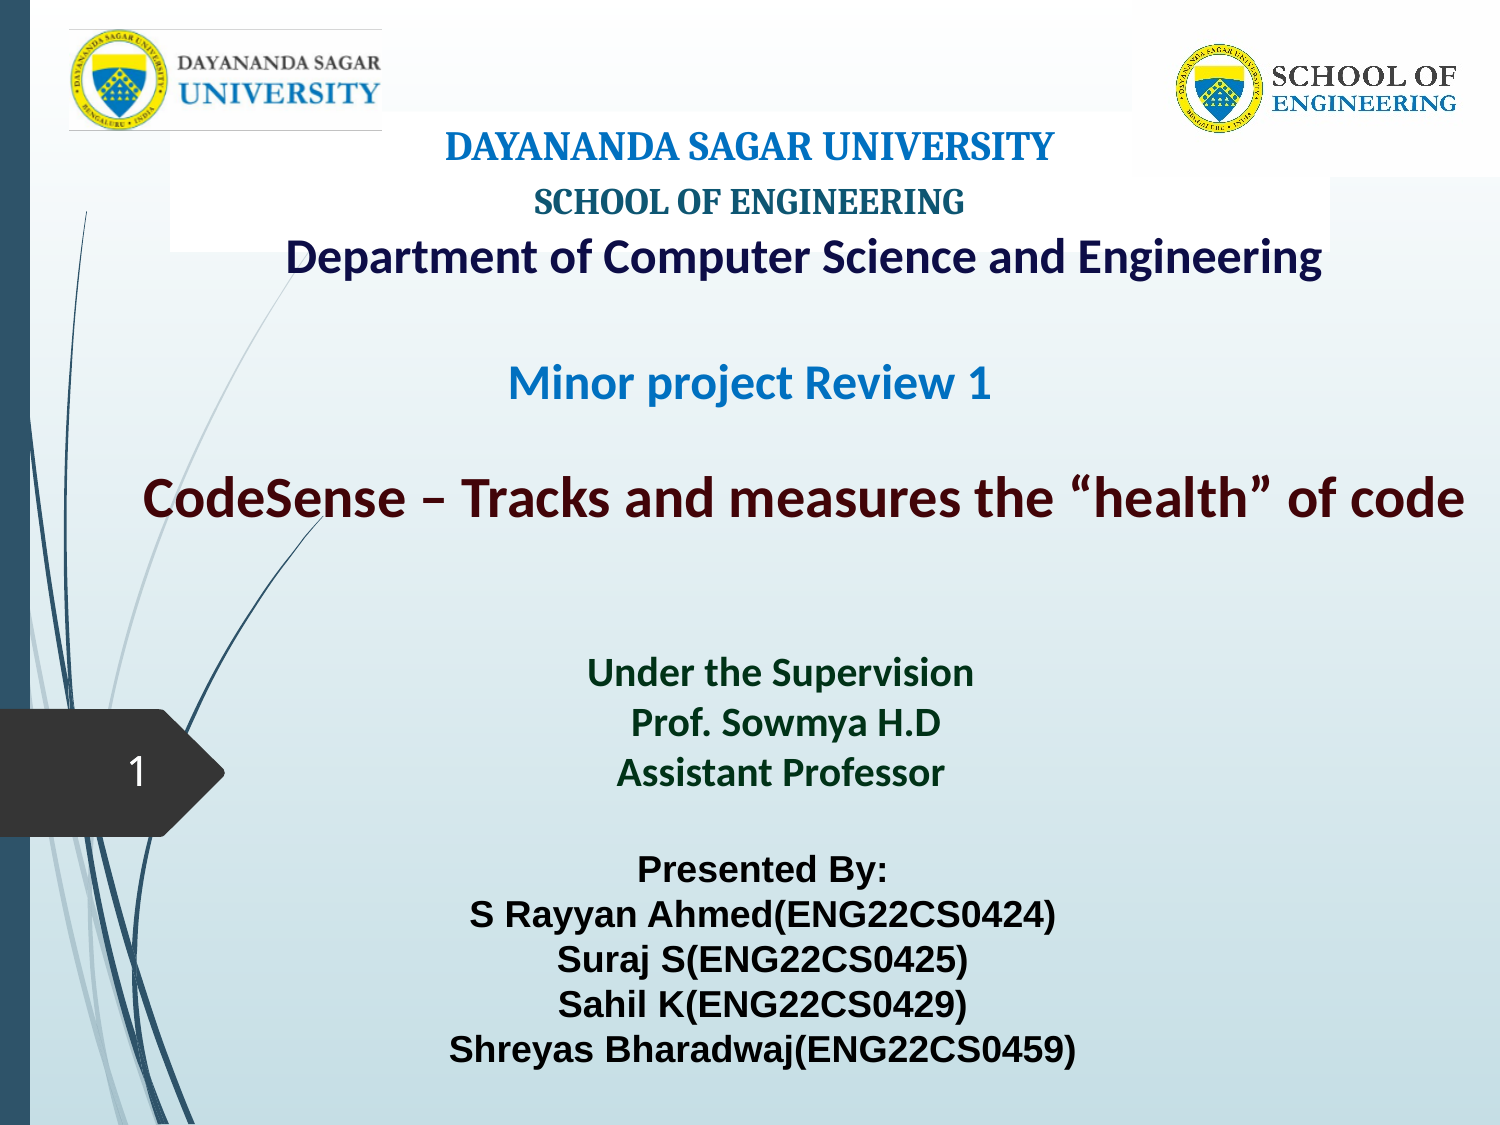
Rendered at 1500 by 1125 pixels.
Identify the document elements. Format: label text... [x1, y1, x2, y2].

text_box Minor project Review 1 [265, 341, 1235, 417]
text_box Department of Computer Science and Engineering [85, 215, 1500, 336]
slide_number 1 [69, 742, 166, 803]
picture [69, 28, 382, 133]
text_box Presented By: S Rayyan Ahmed(ENG22CS0424) Suraj S(ENG22CS0425) Sahil K(ENG22CS0429) Shreyas Bharadwaj(ENG22CS0459) [424, 837, 1101, 1123]
text_box DAYANANDA SAGAR UNIVERSITY SCHOOL OF ENGINEERING [170, 111, 1330, 215]
subtitle CodeSense – Tracks and measures the “health” of code [121, 451, 1488, 572]
picture [1132, 0, 1500, 177]
text_box Under the Supervision Prof. Sowmya H.D Assistant Professor [296, 637, 1266, 803]
